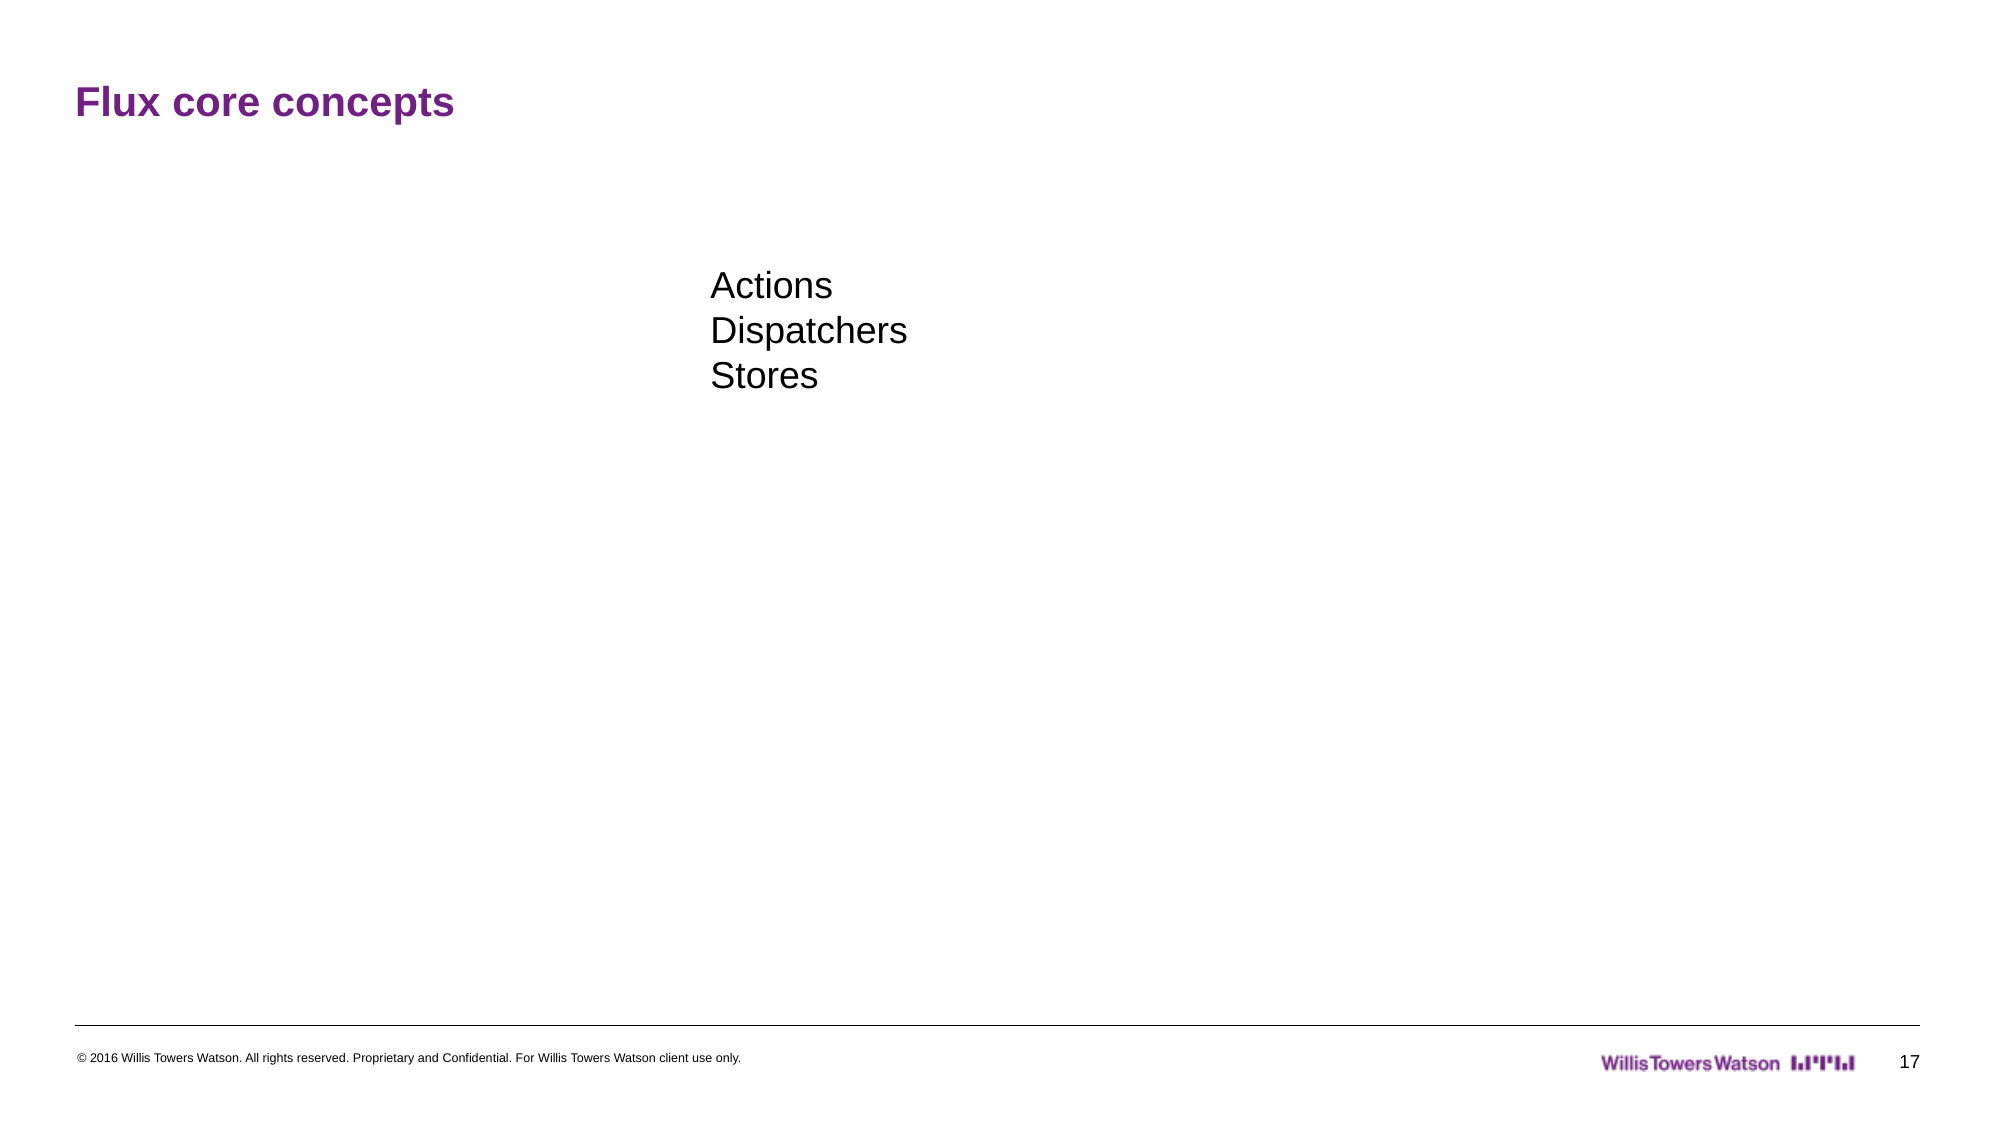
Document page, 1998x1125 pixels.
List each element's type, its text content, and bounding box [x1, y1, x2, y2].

title Flux core concepts [75, 75, 1913, 126]
slide_number 17 [1837, 1050, 1921, 1073]
footer © 2016 Willis Towers Watson. All rights reserved. Proprietary and Confidential. For Willis Towers Watson client use only. [77, 1050, 977, 1066]
text_box Actions Dispatchers Stores [695, 253, 923, 404]
